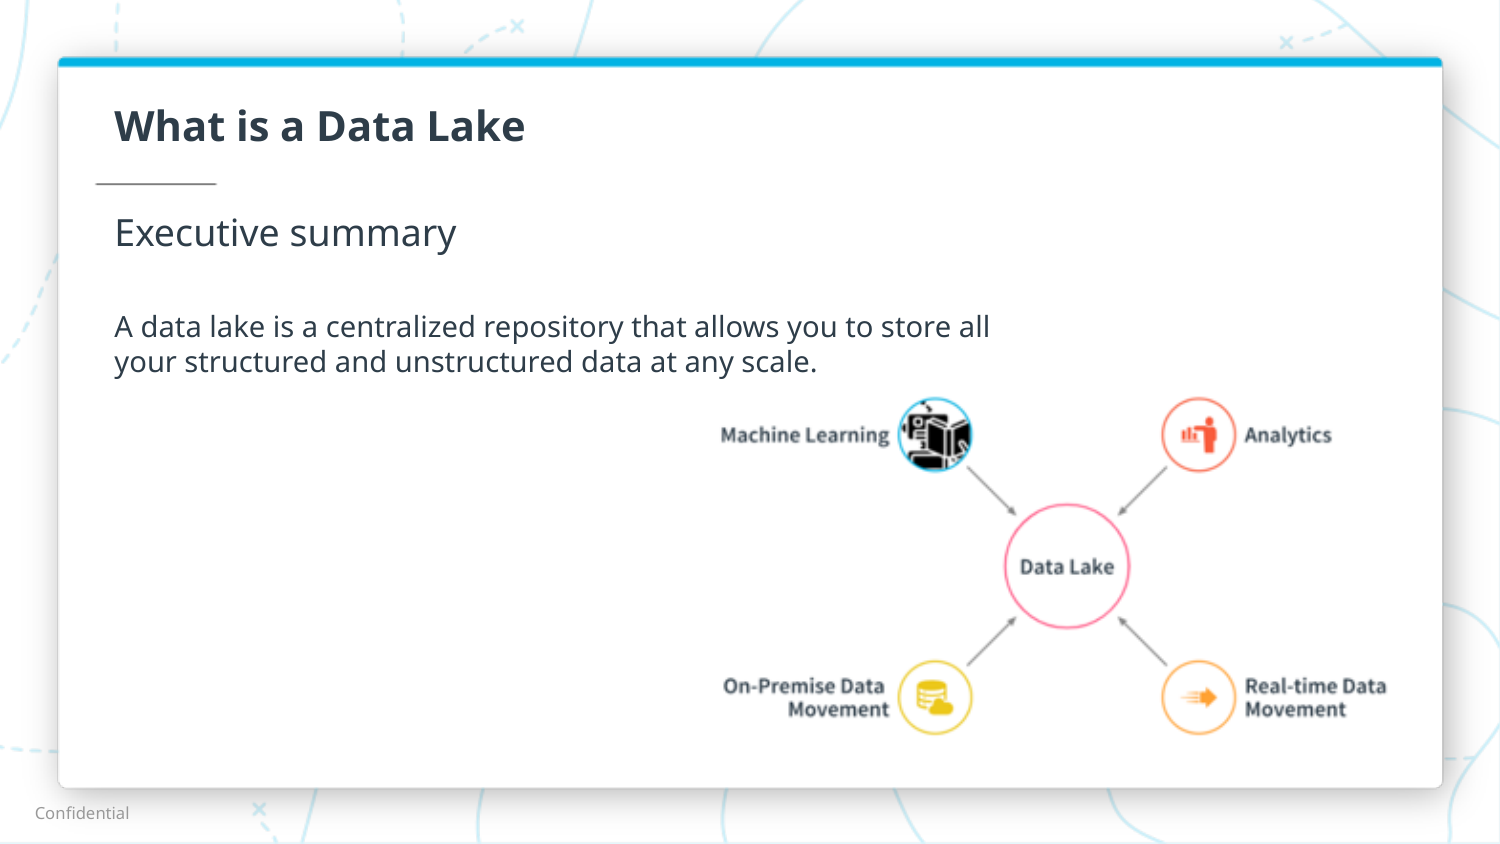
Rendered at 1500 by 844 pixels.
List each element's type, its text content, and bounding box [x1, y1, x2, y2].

subtitle Executive summary [99, 193, 1401, 272]
title What is a Data Lake [99, 77, 1401, 172]
list A data lake is a centralized repository that allows you to store all your structured and unstructured data at any scale. [99, 293, 1008, 573]
picture [0, 0, 1500, 844]
